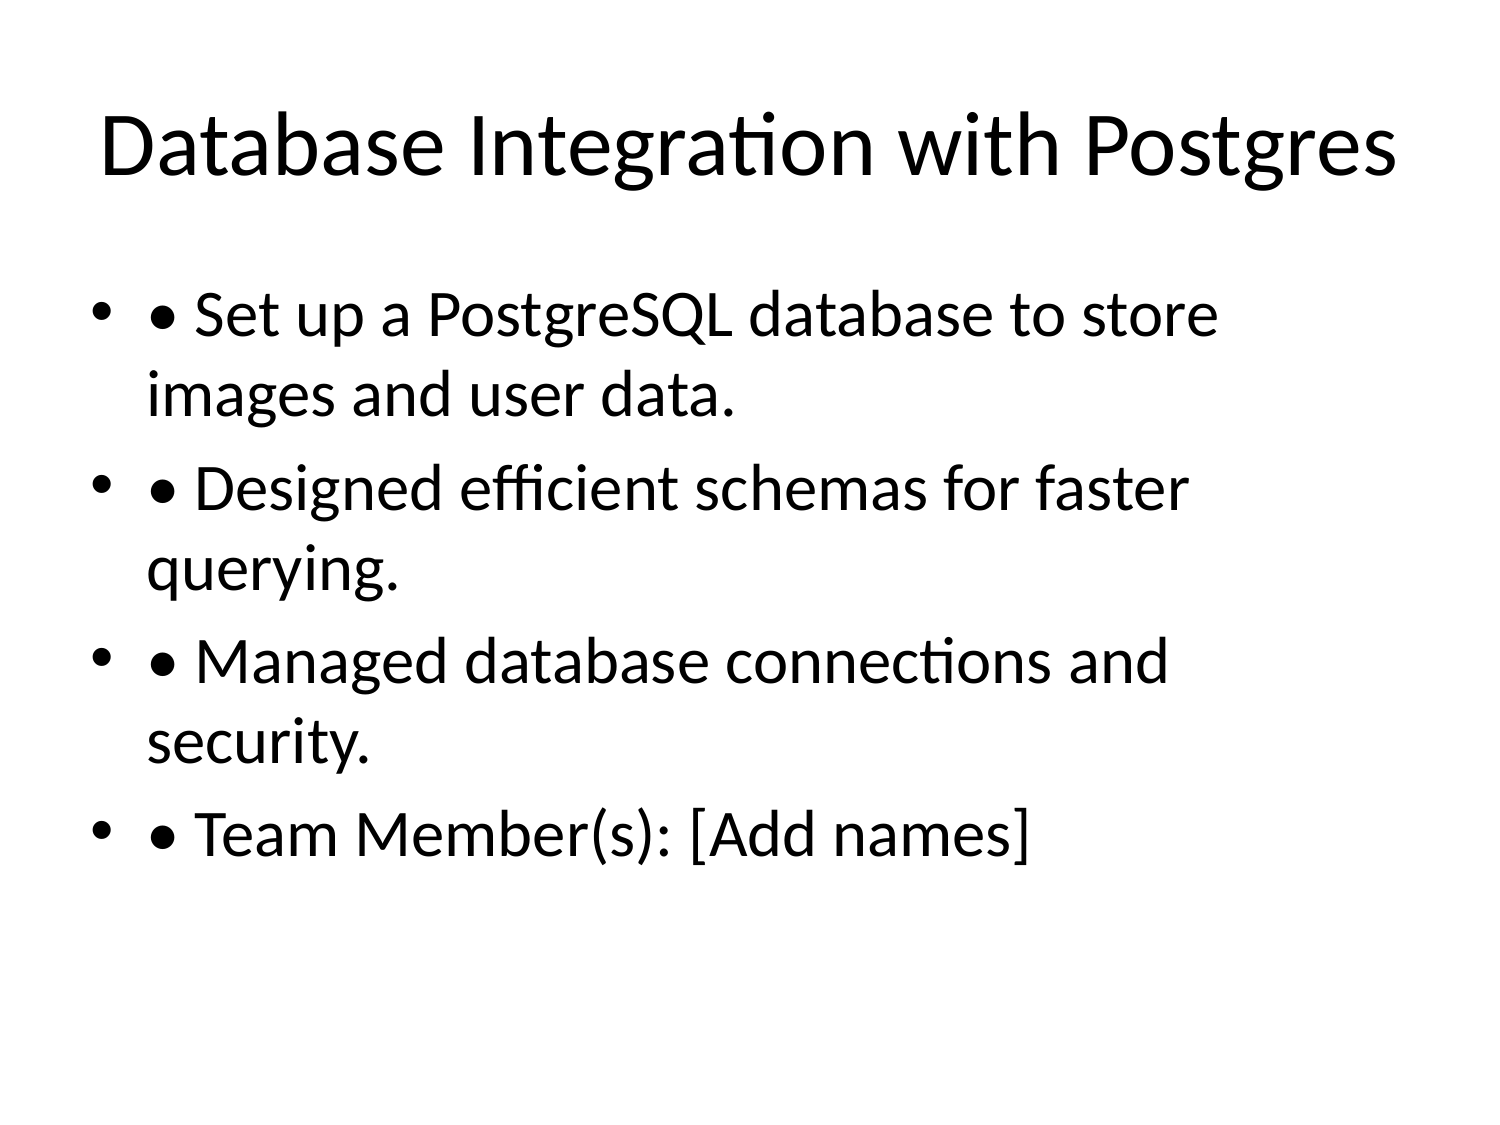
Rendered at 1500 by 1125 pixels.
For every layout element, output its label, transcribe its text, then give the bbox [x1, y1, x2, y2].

title Database Integration with Postgres [75, 45, 1425, 233]
list • Set up a PostgreSQL database to store images and user data. • Designed efficient schemas for faster querying. • Managed database connections and security. • Team Member(s): [Add names] [75, 262, 1425, 1005]
